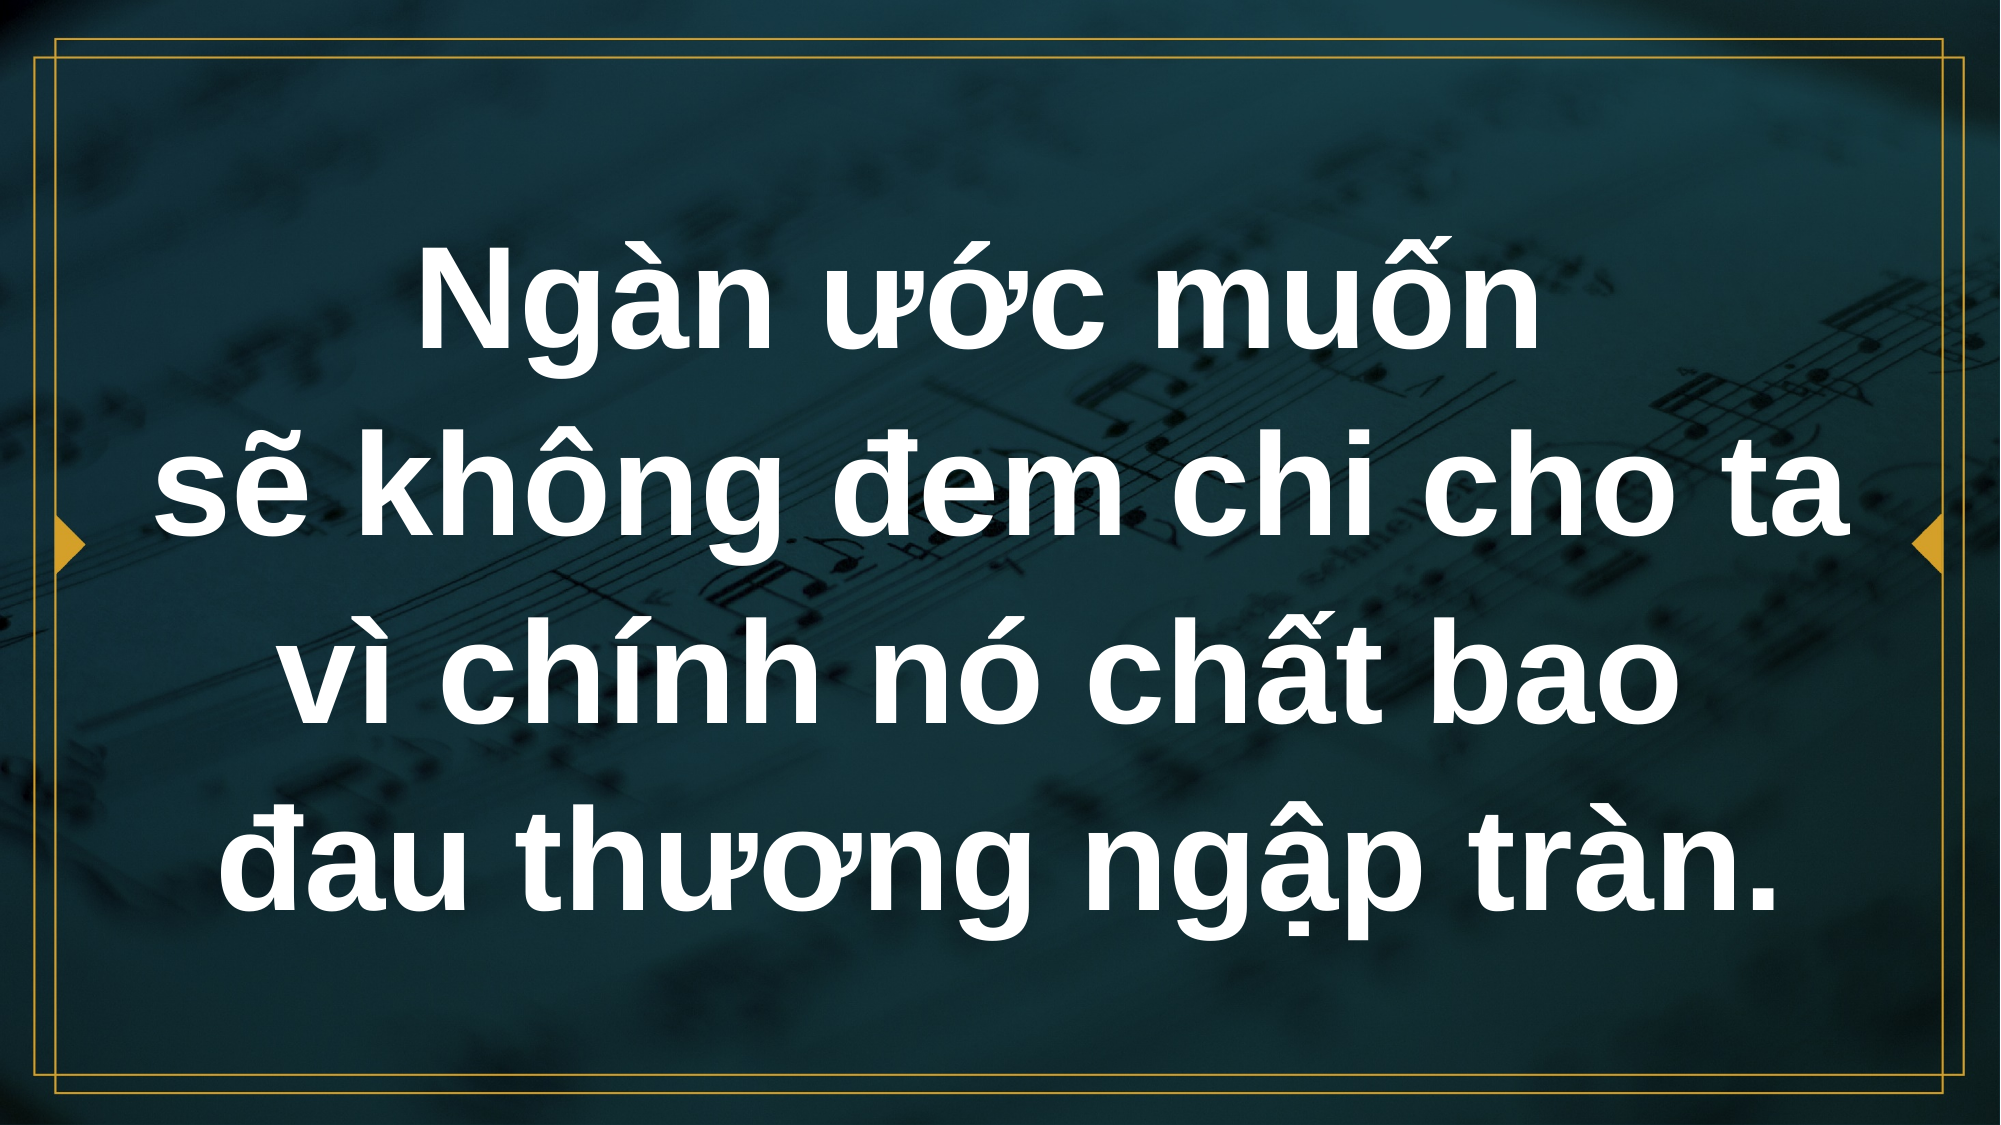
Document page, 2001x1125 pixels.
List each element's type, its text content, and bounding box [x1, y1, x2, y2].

title Ngàn ước muốn sẽ không đem chi cho ta vì chính nó chất bao đau thương ngập tràn. [55, 53, 1945, 1077]
picture [0, 0, 2000, 1125]
